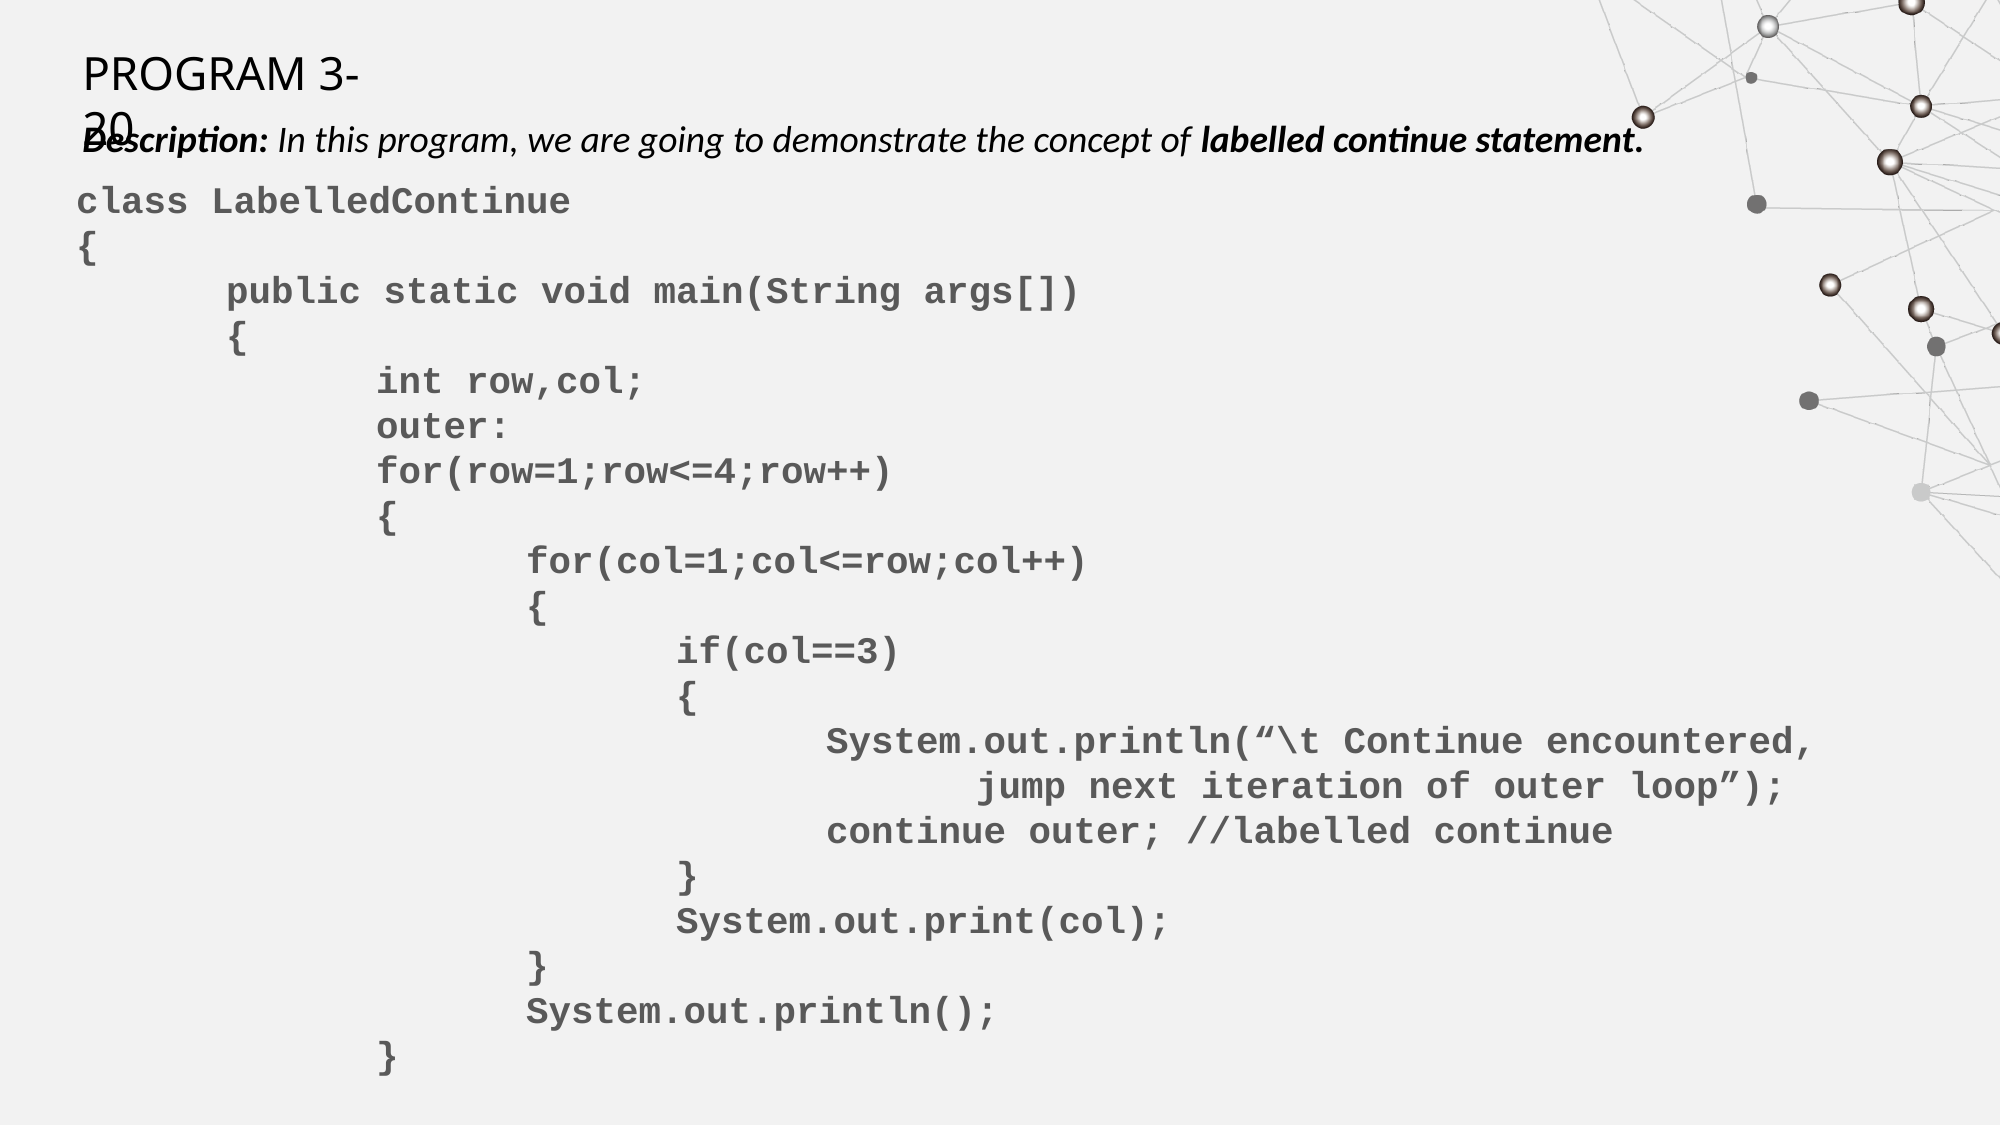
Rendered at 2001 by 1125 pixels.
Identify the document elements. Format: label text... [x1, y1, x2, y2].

picture [1275, 0, 2000, 1093]
text_box class LabelledContinue { public static void main(String args[]) { int row,col; outer: for(row=1;row<=4;row++) { for(col=1;col<=row;col++) { if(col==3) { System.out.println(“\t Continue encountered, jump next iteration of outer loop”); continue outer; //labelled continue } System.out.print(col); } System.out.println(); } [61, 168, 1275, 1084]
text_box PROGRAM 3-20 [67, 37, 402, 108]
text_box Description: In this program, we are going to demonstrate the concept of labelled continue statement. [67, 108, 1275, 168]
